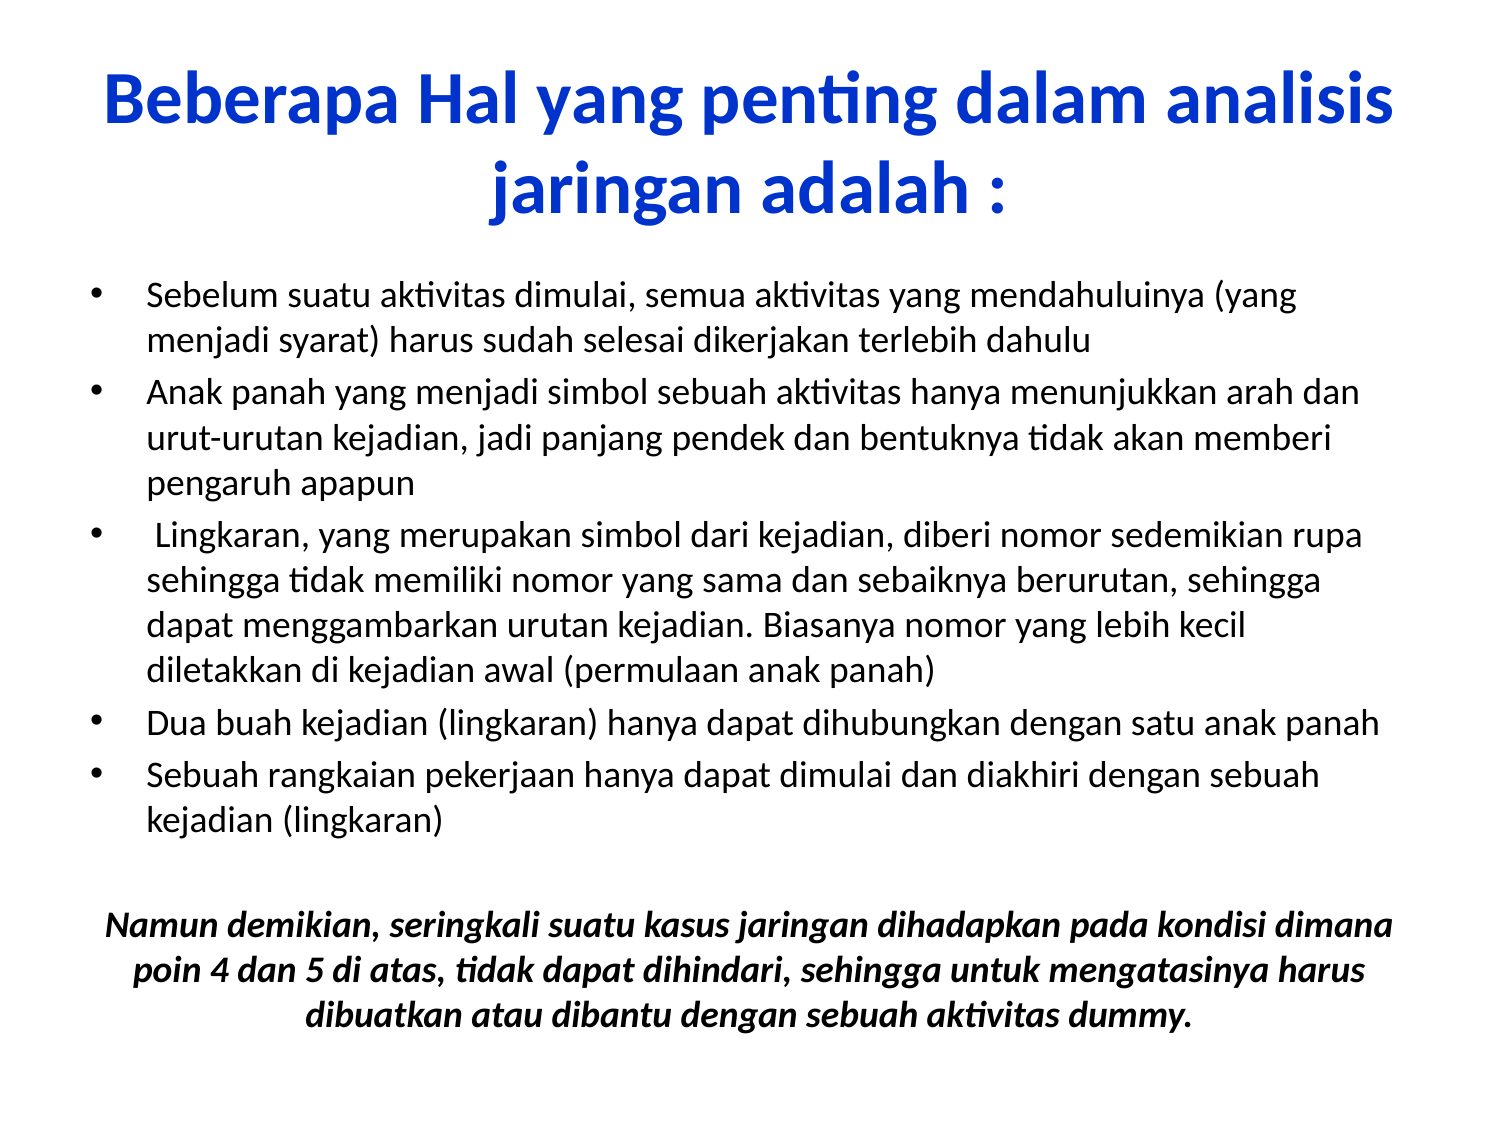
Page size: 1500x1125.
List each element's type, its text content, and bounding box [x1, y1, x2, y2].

title Beberapa Hal yang penting dalam analisis jaringan adalah : [75, 45, 1425, 233]
list Sebelum suatu aktivitas dimulai, semua aktivitas yang mendahuluinya (yang menjadi syarat) harus sudah selesai dikerjakan terlebih dahulu Anak panah yang menjadi simbol sebuah aktivitas hanya menunjukkan arah dan urut-urutan kejadian, jadi panjang pendek dan bentuknya tidak akan memberi pengaruh apapun Lingkaran, yang merupakan simbol dari kejadian, diberi nomor sedemikian rupa sehingga tidak memiliki nomor yang sama dan sebaiknya berurutan, sehingga dapat menggambarkan urutan kejadian. Biasanya nomor yang lebih kecil diletakkan di kejadian awal (permulaan anak panah) Dua buah kejadian (lingkaran) hanya dapat dihubungkan dengan satu anak panah Sebuah rangkaian pekerjaan hanya dapat dimulai dan diakhiri dengan sebuah kejadian (lingkaran) Namun demikian, seringkali suatu kasus jaringan dihadapkan pada kondisi dimana poin 4 dan 5 di atas, tidak dapat dihindari, sehingga untuk mengatasinya harus dibuatkan atau dibantu dengan sebuah aktivitas dummy. [75, 262, 1425, 1005]
